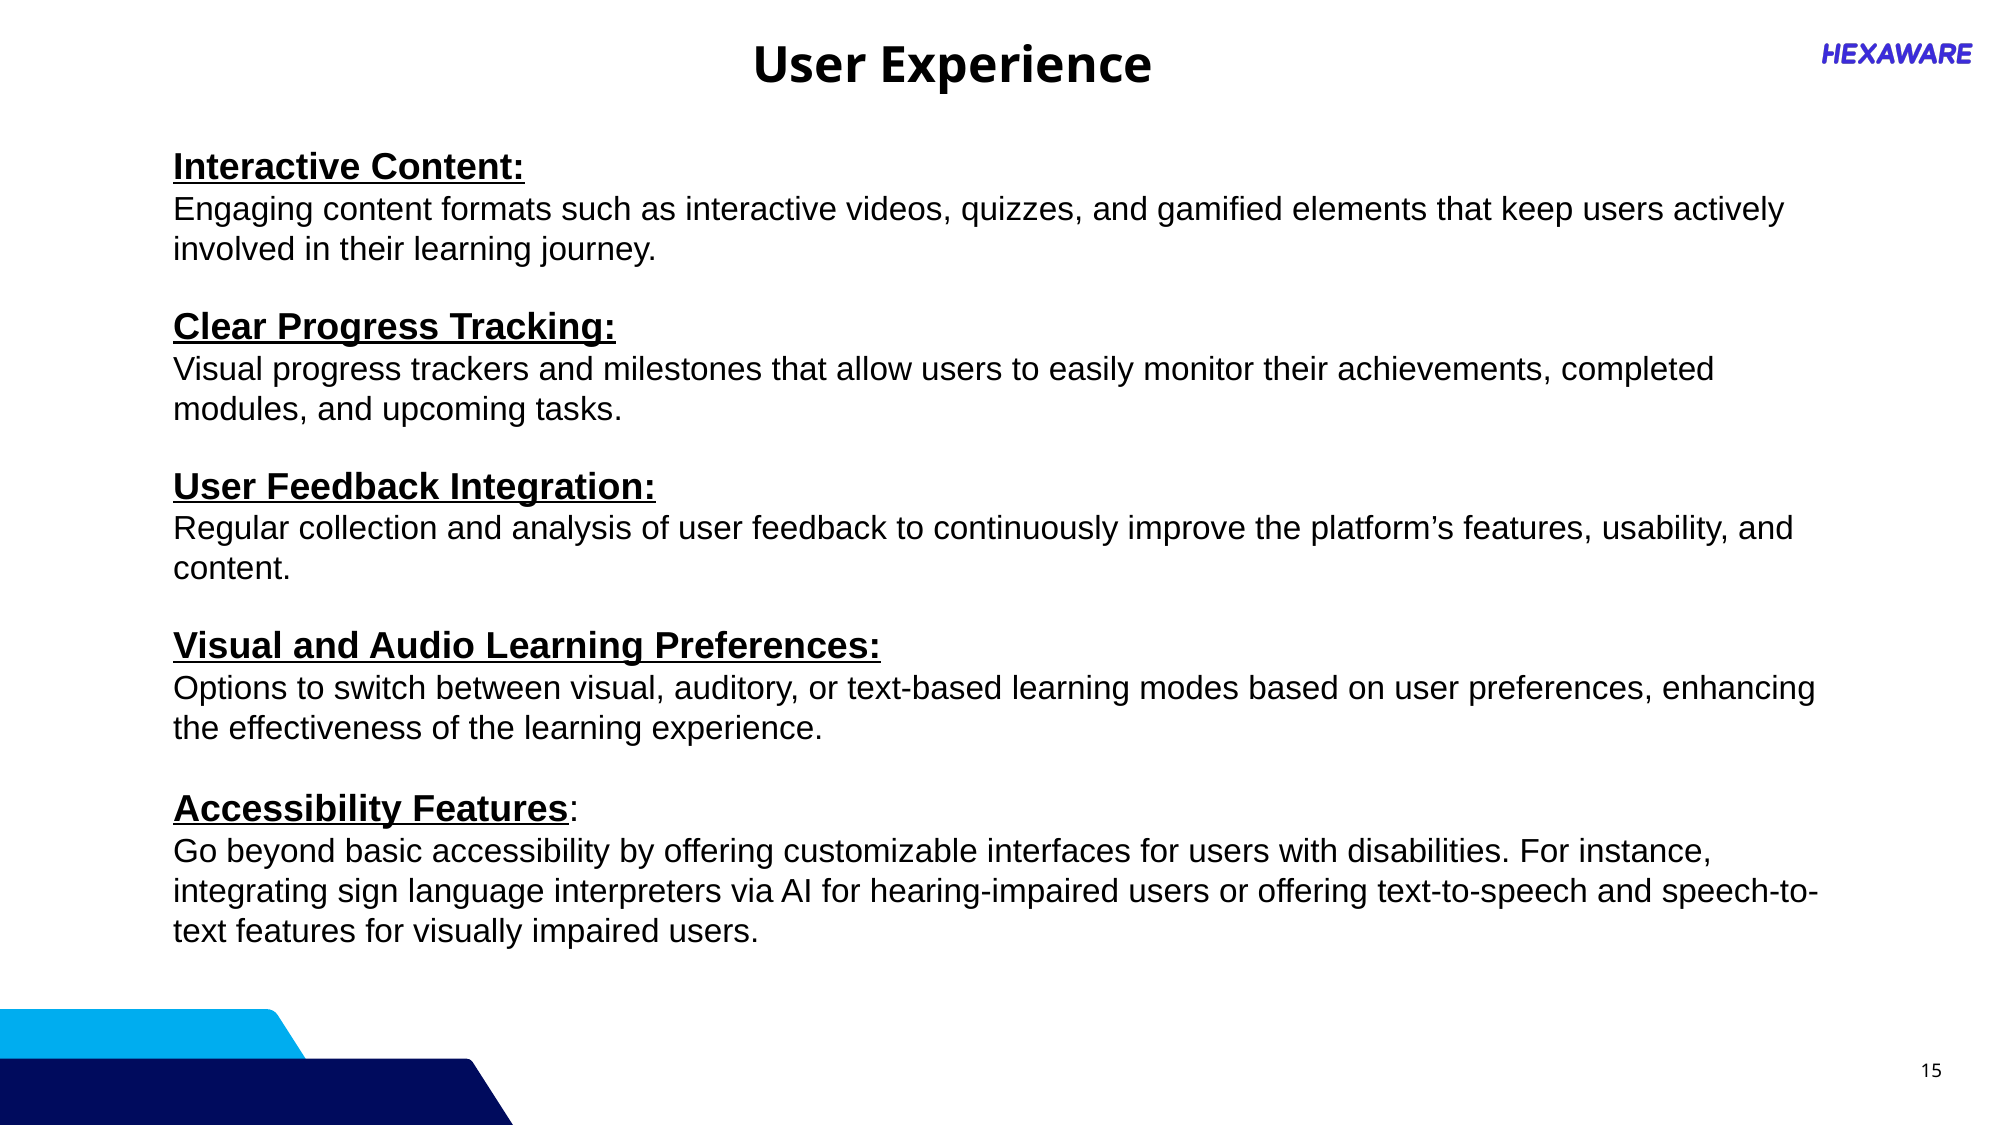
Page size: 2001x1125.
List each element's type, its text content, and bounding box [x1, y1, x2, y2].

text_box Interactive Content: Engaging content formats such as interactive videos, quizzes, and gamified elements that keep users actively involved in their learning journey. Clear Progress Tracking: Visual progress trackers and milestones that allow users to easily monitor their achievements, completed modules, and upcoming tasks. User Feedback Integration: Regular collection and analysis of user feedback to continuously improve the platform’s features, usability, and content. Visual and Audio Learning Preferences: Options to switch between visual, auditory, or text-based learning modes based on user preferences, enhancing the effectiveness of the learning experience. Accessibility Features: Go beyond basic accessibility by offering customizable interfaces for users with disabilities. For instance, integrating sign language interpreters via AI for hearing-impaired users or offering text-to-speech and speech-to-text features for visually impaired users. [158, 127, 1843, 999]
picture [1822, 43, 1973, 64]
list User Experience [282, 33, 1624, 127]
